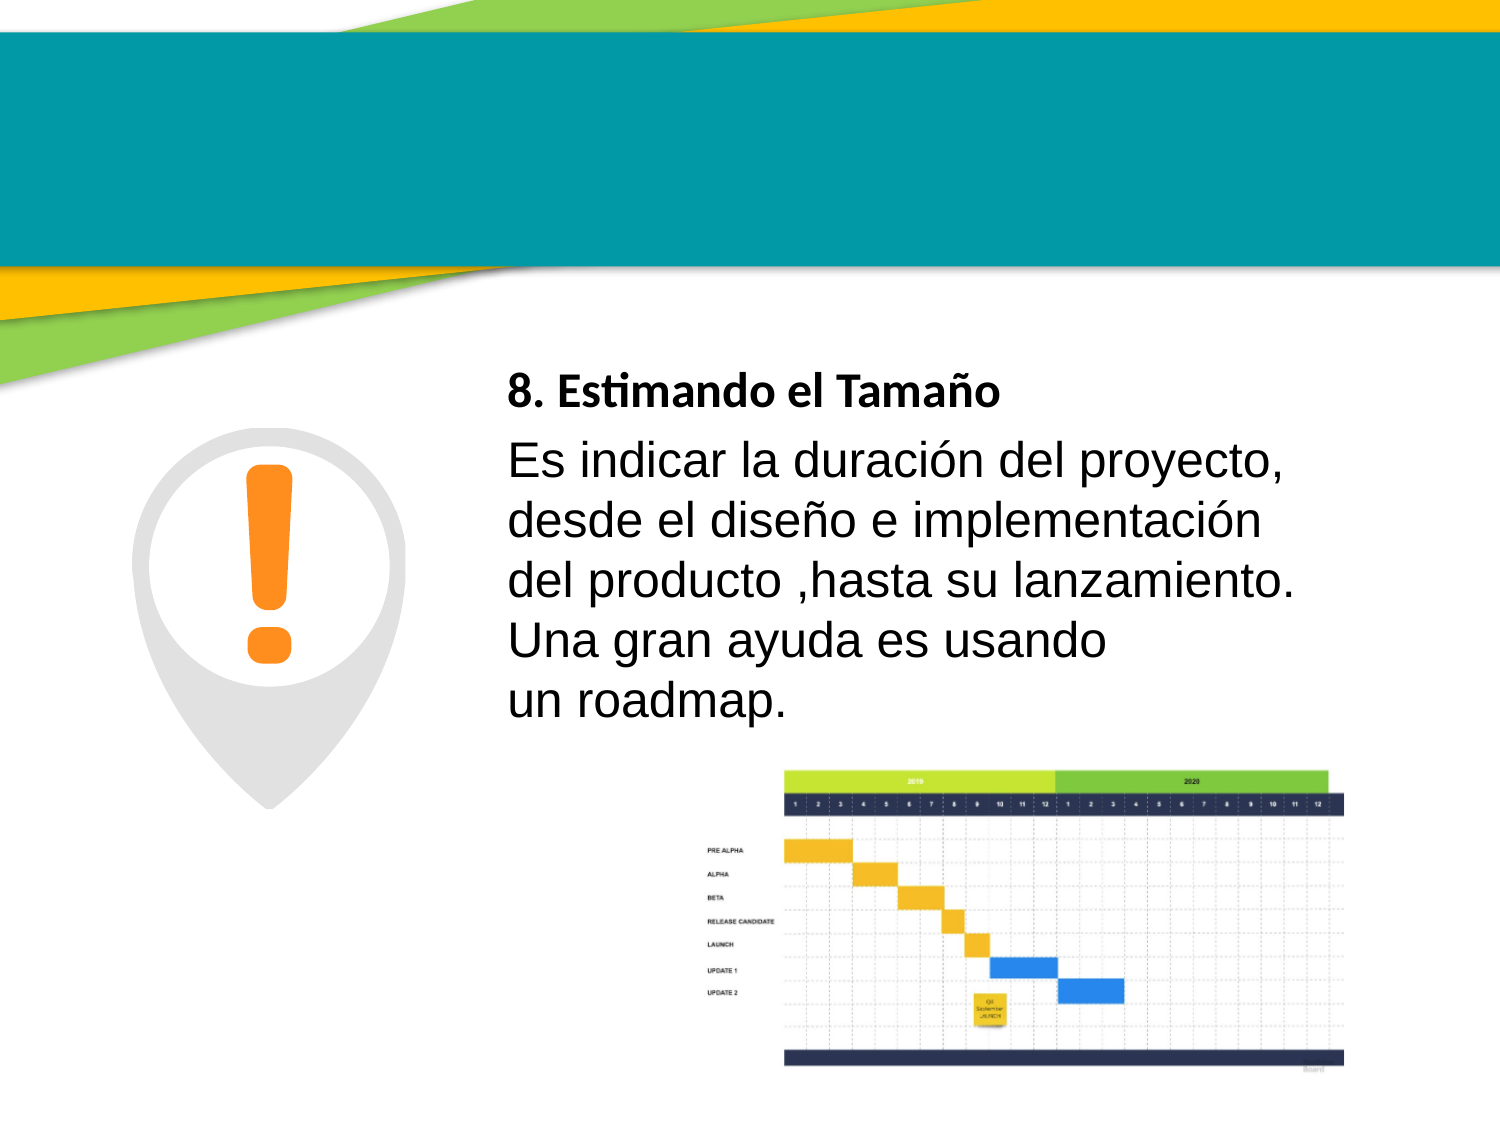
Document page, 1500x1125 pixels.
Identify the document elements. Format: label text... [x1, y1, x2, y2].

text_box [75, 27, 1005, 181]
text_box 8. Estimando el Tamaño Es indicar la duración del proyecto, desde el diseño e implementación del producto ,hasta su lanzamiento. Una gran ayuda es usando un roadmap. [492, 349, 1349, 850]
picture [683, 759, 1368, 1105]
picture [131, 427, 406, 811]
text_box [77, 92, 1291, 286]
